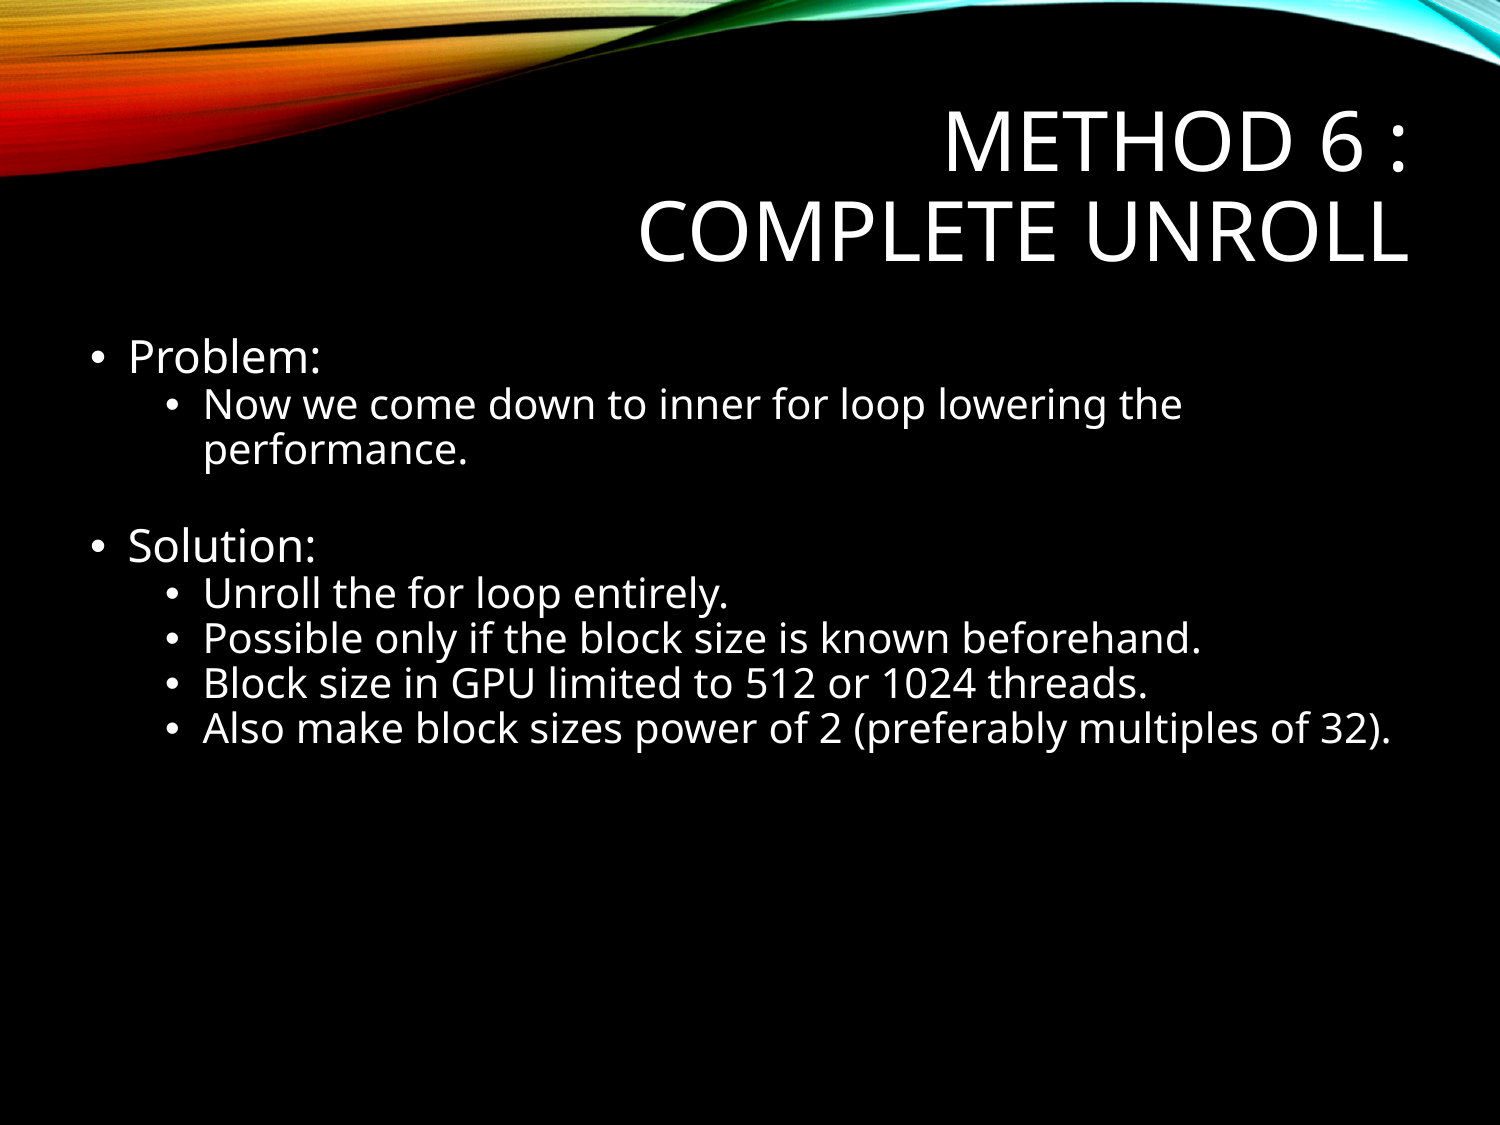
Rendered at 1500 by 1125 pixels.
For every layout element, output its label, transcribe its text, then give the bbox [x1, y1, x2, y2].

title Method 6 : Complete Unroll [75, 45, 1425, 295]
picture [0, 0, 1500, 178]
list Problem: Now we come down to inner for loop lowering the performance. Solution: Unroll the for loop entirely. Possible only if the block size is known beforehand. Block size in GPU limited to 512 or 1024 threads. Also make block sizes power of 2 (preferably multiples of 32). [75, 319, 1425, 1078]
